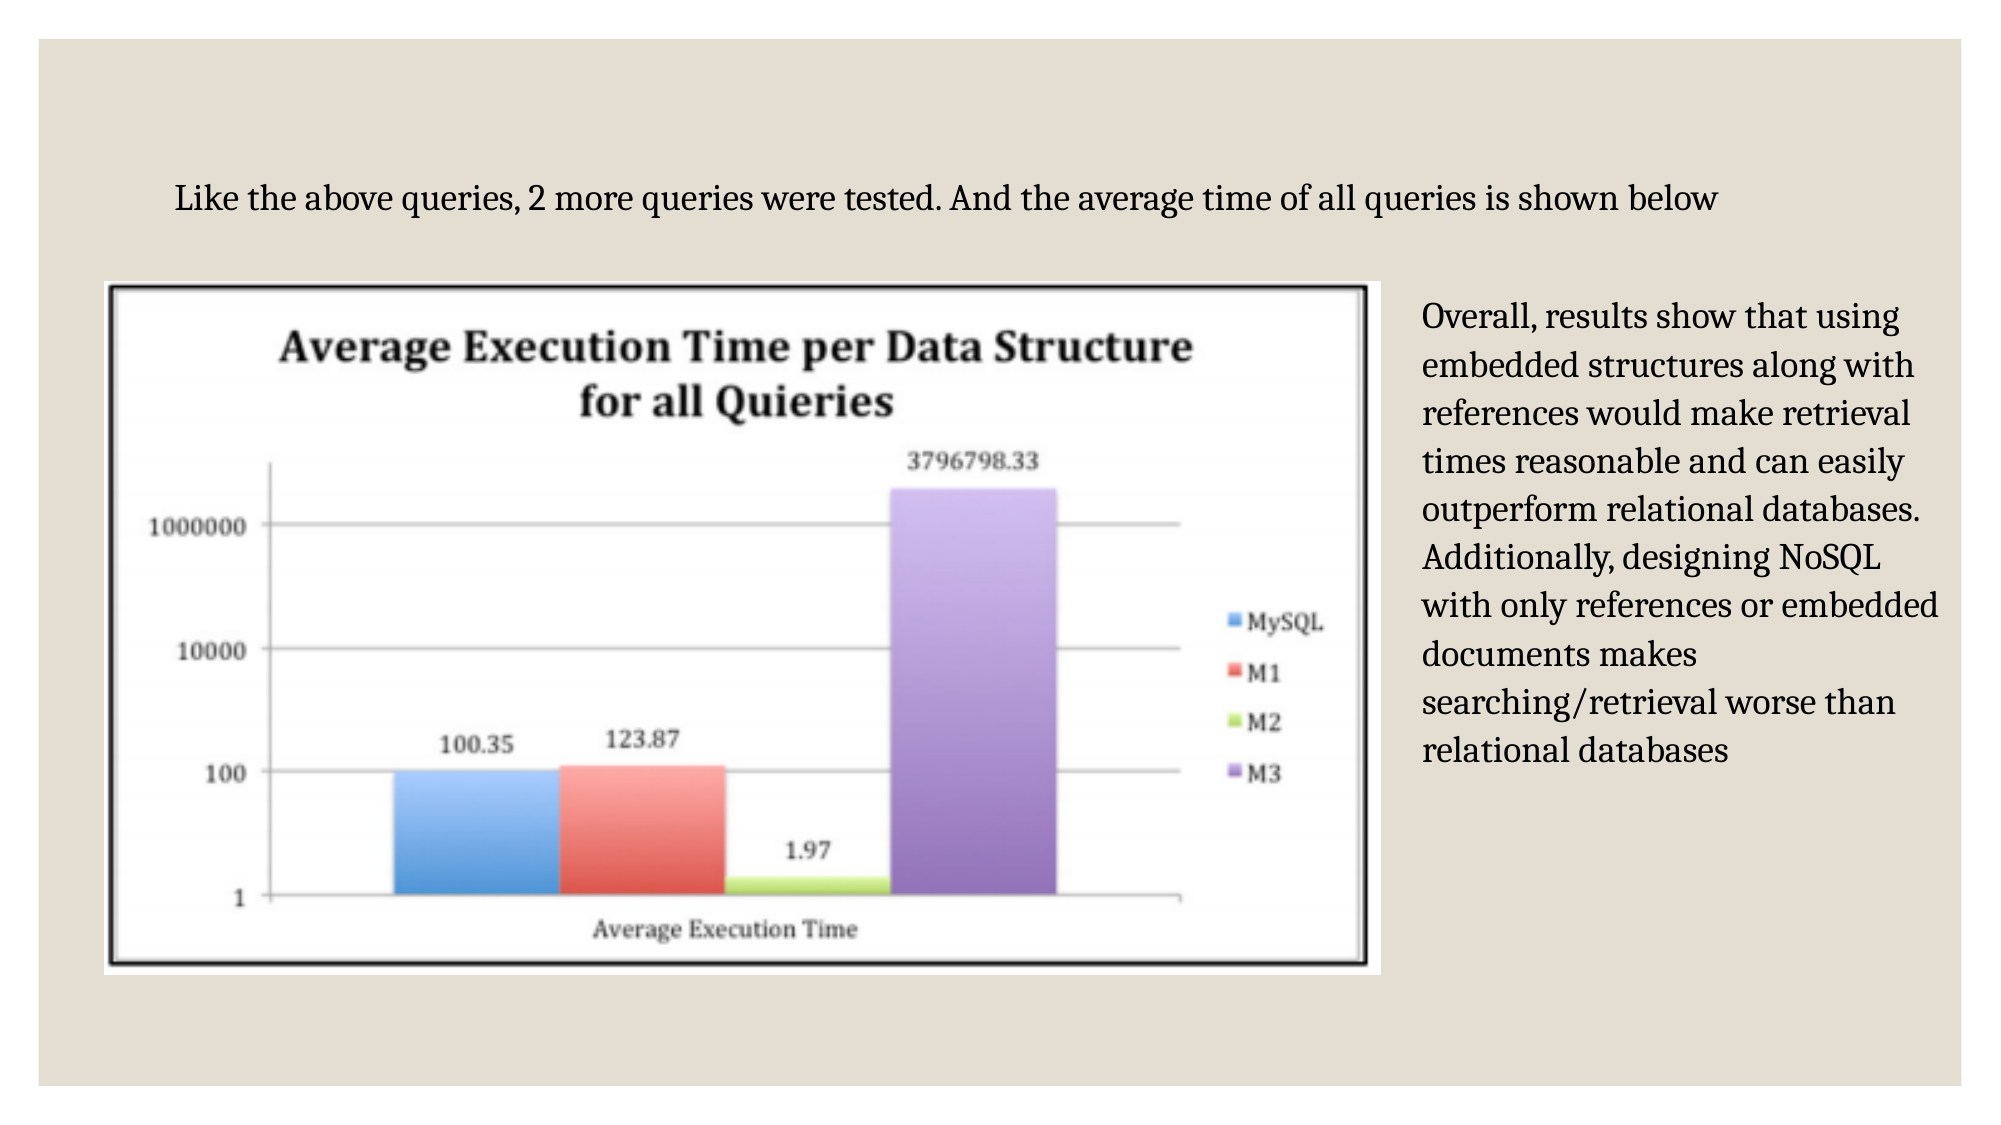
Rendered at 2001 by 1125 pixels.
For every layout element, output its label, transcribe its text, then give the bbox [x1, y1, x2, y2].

picture [104, 281, 1381, 975]
text_box Like the above queries, 2 more queries were tested. And the average time of all queries is shown below [159, 165, 1937, 226]
text_box Overall, results show that using embedded structures along with references would make retrieval times reasonable and can easily outperform relational databases. Additionally, designing NoSQL with only references or embedded documents makes searching/retrieval worse than relational databases [1407, 281, 1963, 778]
